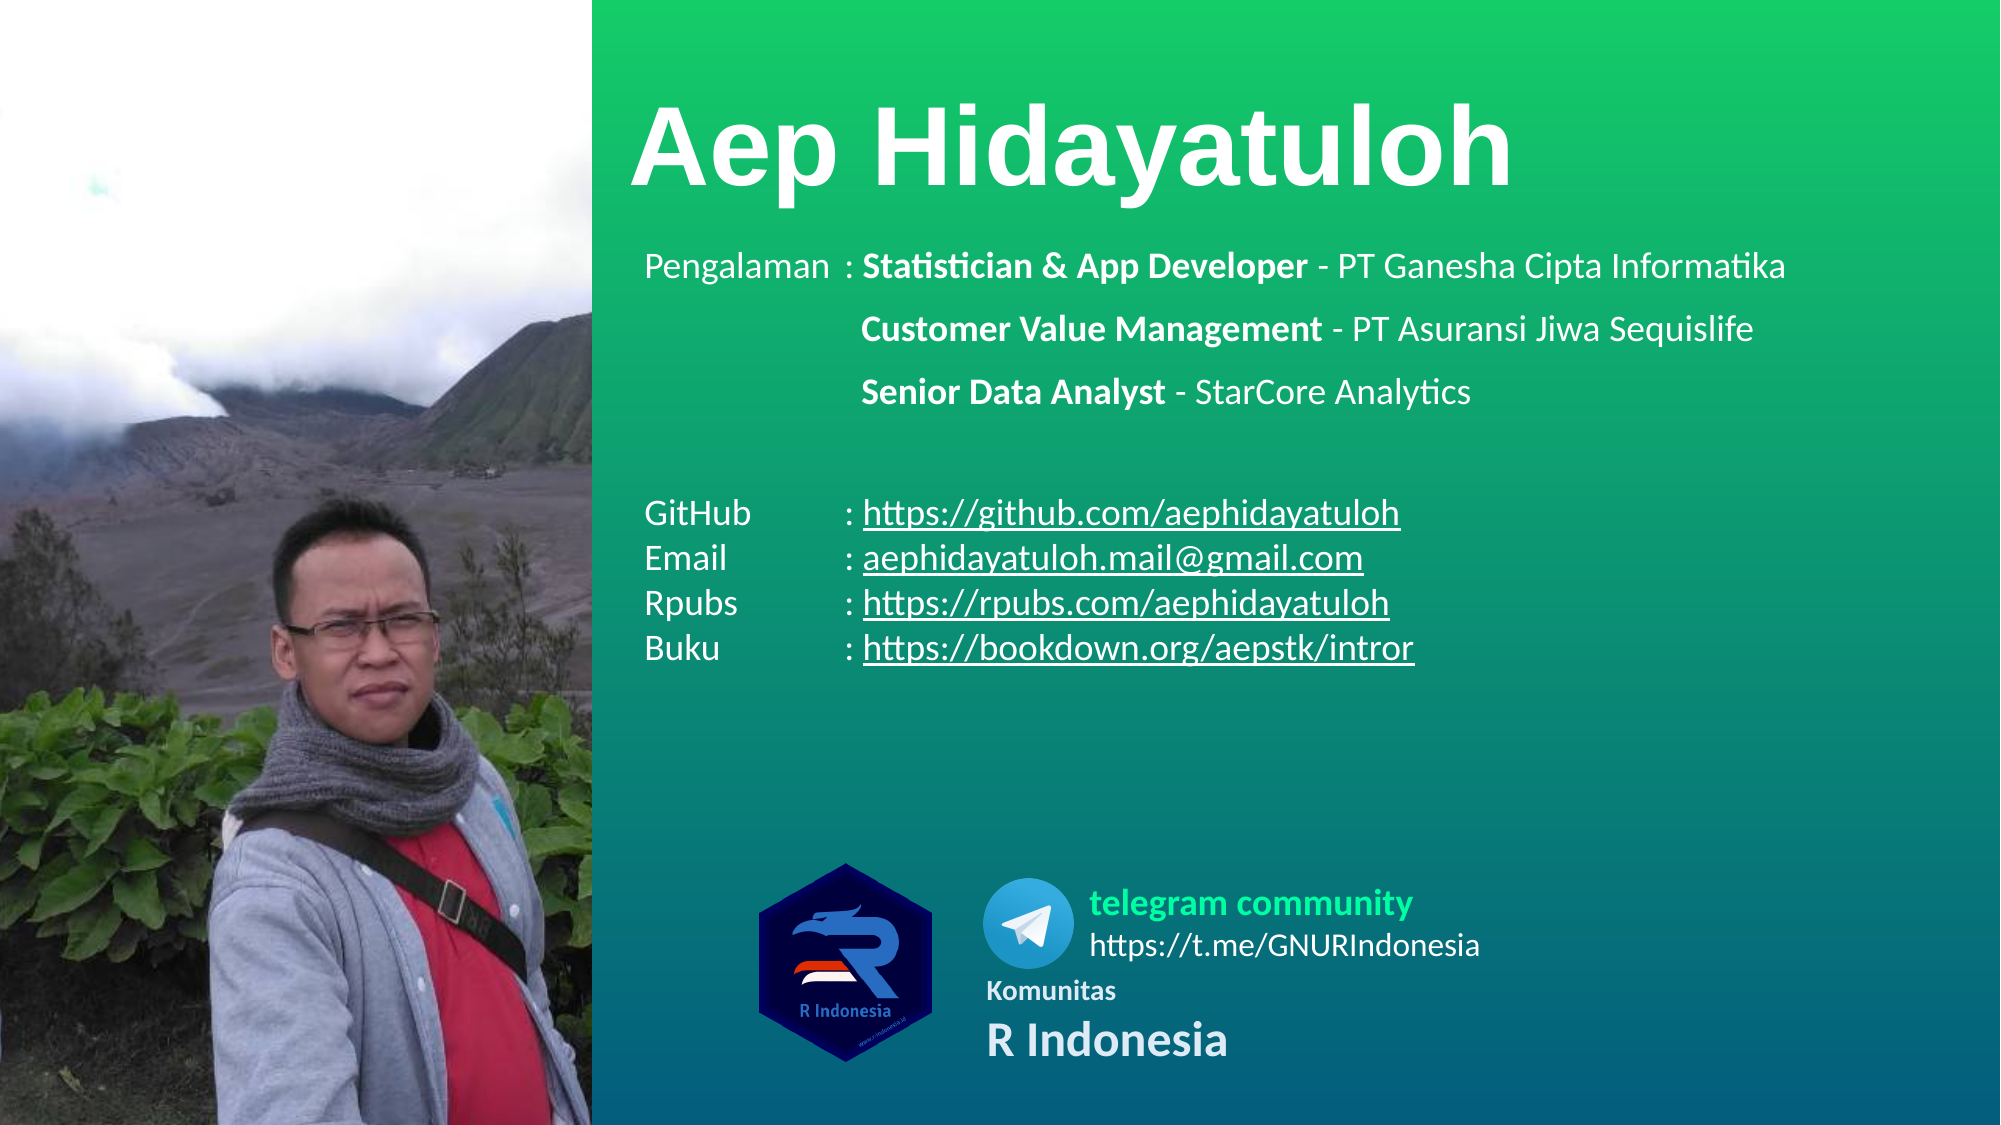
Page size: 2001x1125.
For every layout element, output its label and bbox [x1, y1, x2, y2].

picture [759, 863, 932, 1061]
text_box [983, 870, 1500, 972]
text_box [0, 0, 2000, 1125]
